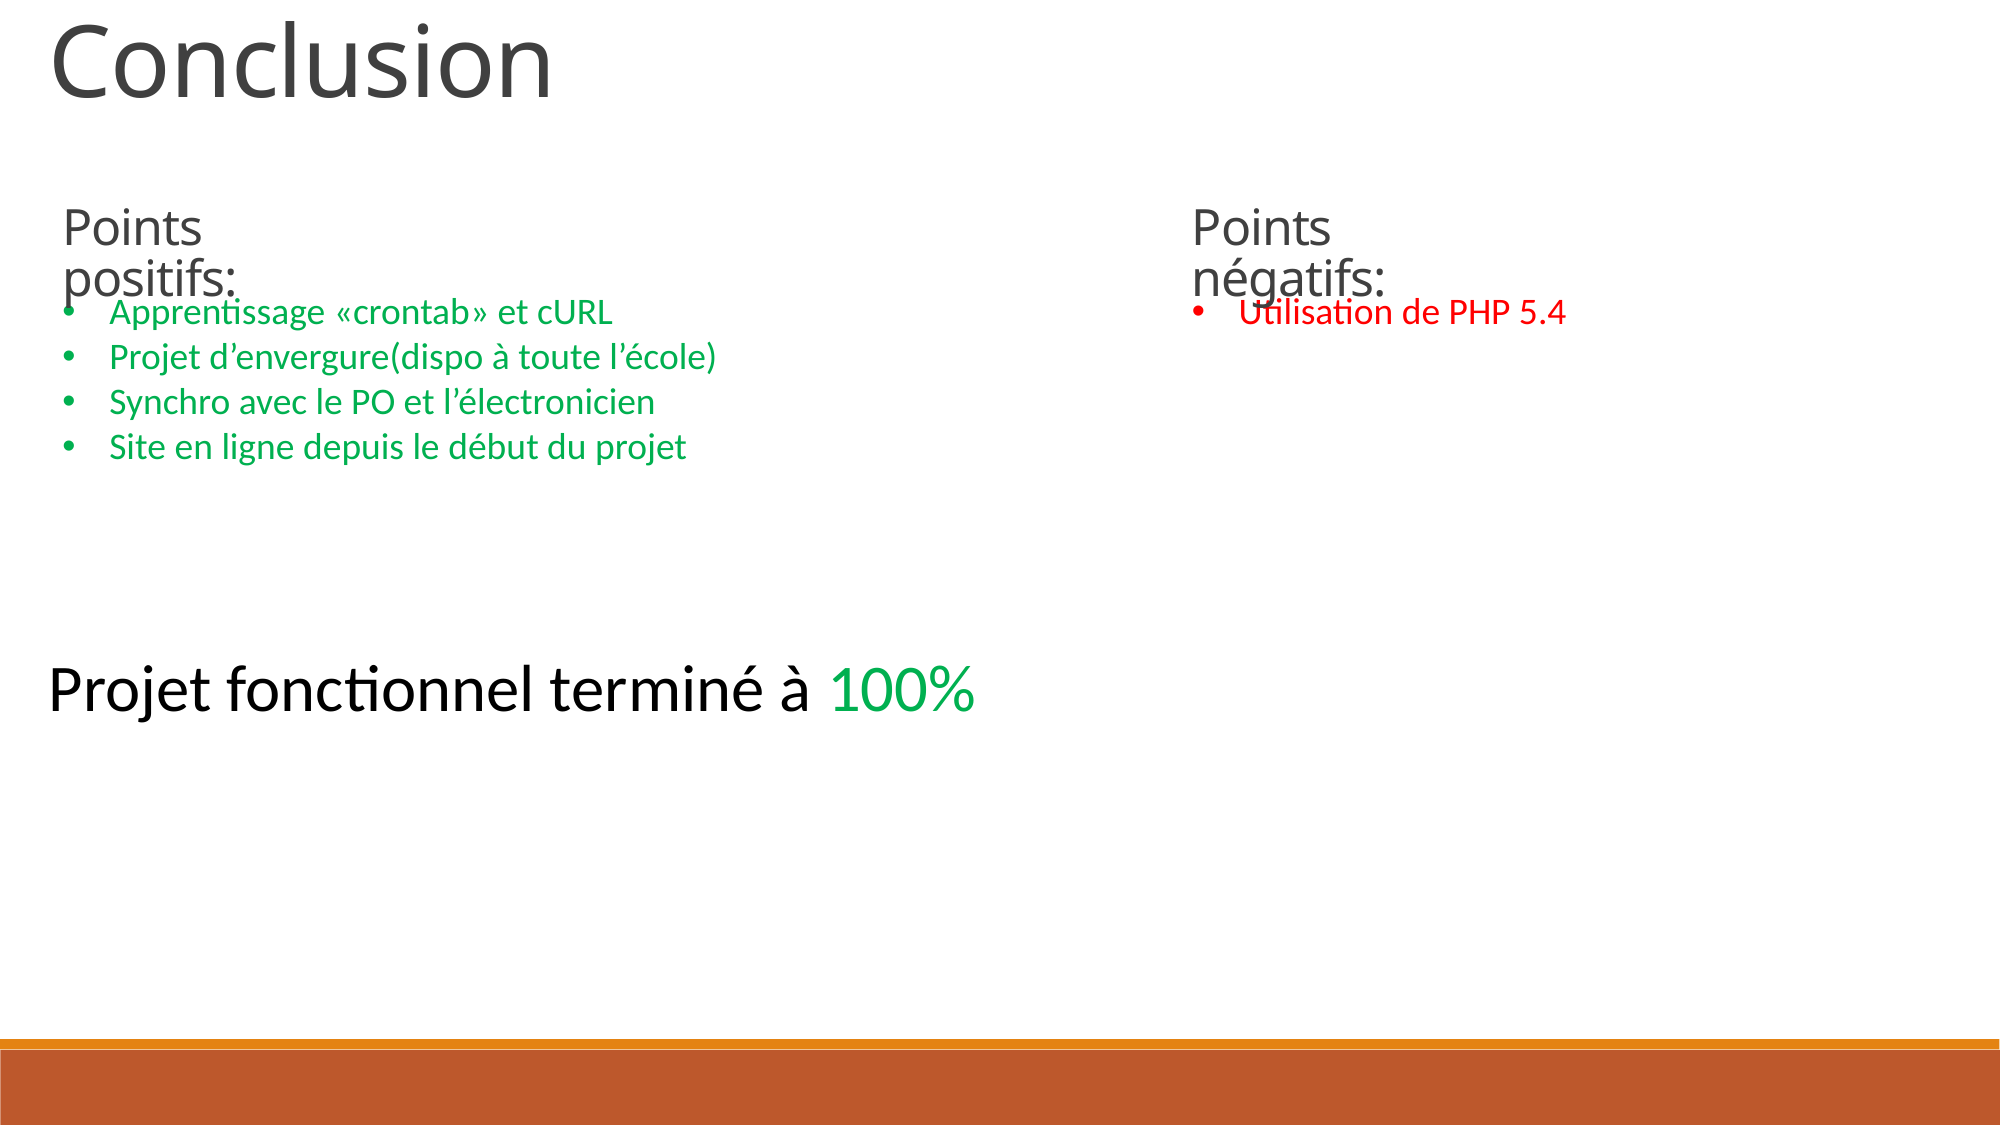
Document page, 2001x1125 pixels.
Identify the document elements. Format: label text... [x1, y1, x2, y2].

text_box Conclusion [33, 8, 1684, 118]
text_box Projet fonctionnel terminé à 100% [33, 637, 1104, 733]
text_box Apprentissage «crontab» et cURL Projet d’envergure(dispo à toute l’école) Synchro avec le PO et l’électronicien Site en ligne depuis le début du projet [47, 280, 801, 520]
text_box Points positifs: [47, 197, 363, 261]
text_box Points négatifs: [1177, 197, 1527, 261]
text_box Utilisation de PHP 5.4 [1177, 280, 1931, 340]
